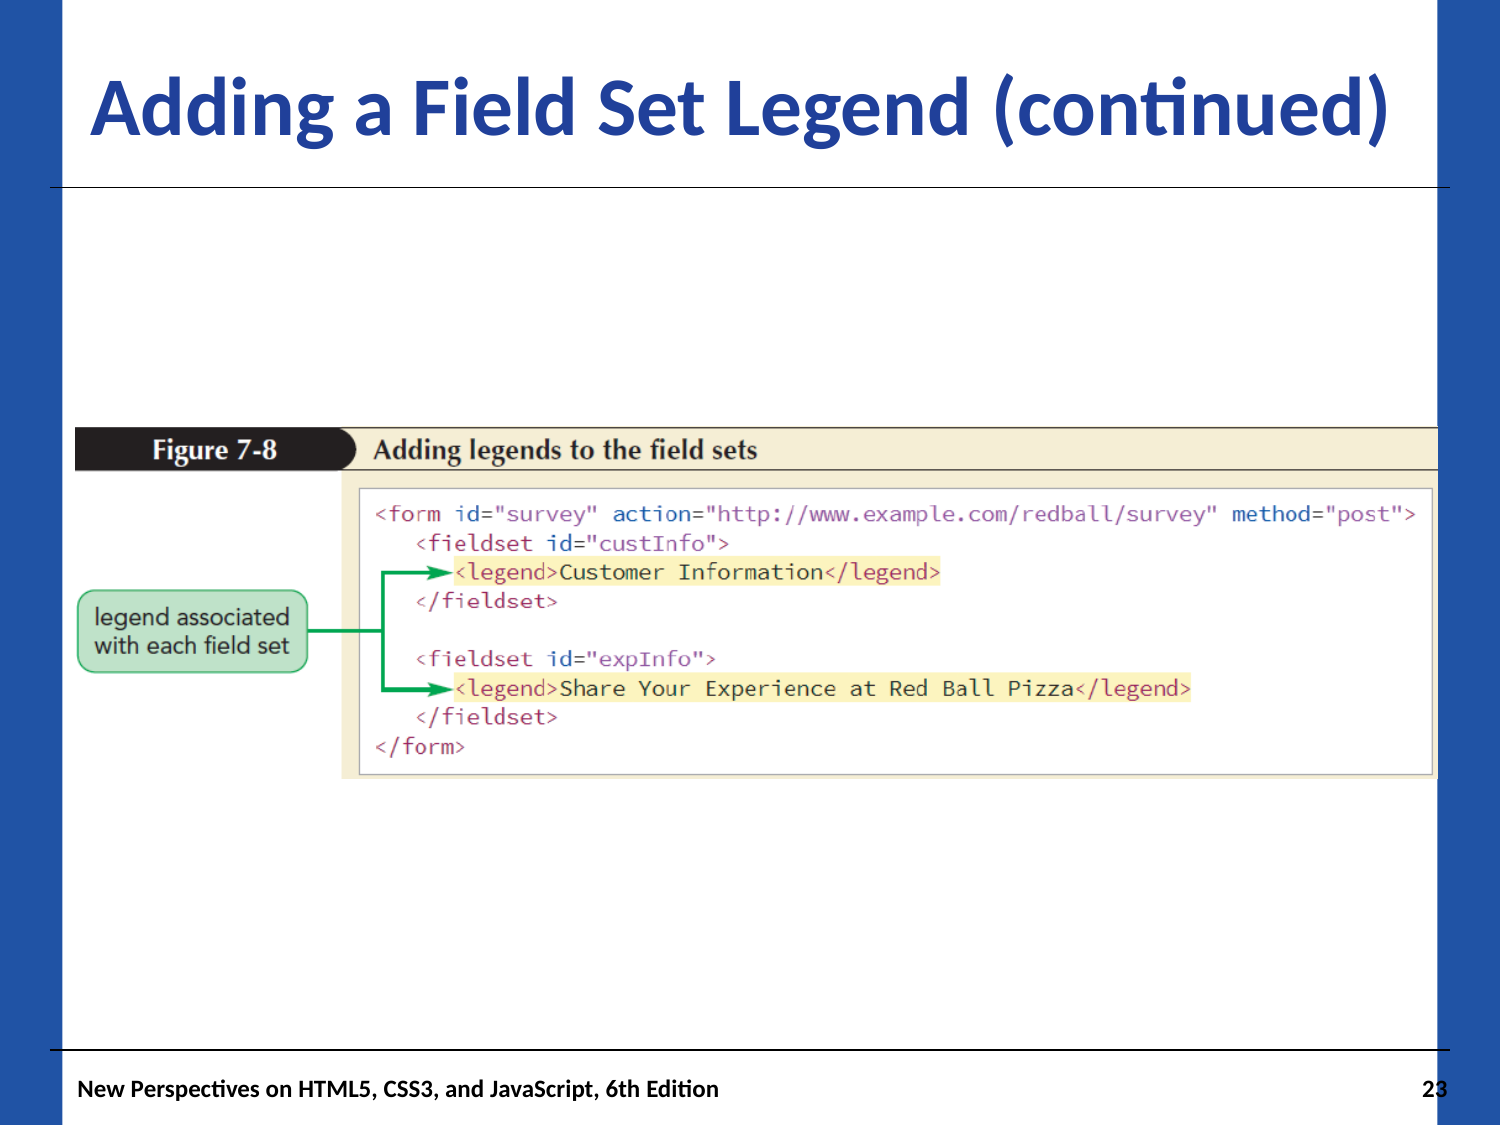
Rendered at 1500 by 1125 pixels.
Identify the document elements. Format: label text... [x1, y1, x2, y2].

title Adding a Field Set Legend (continued) [74, 24, 1438, 181]
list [74, 426, 1438, 779]
footer New Perspectives on HTML5, CSS3, and JavaScript, 6th Edition [62, 1050, 1413, 1125]
slide_number 23 [1413, 1050, 1463, 1125]
